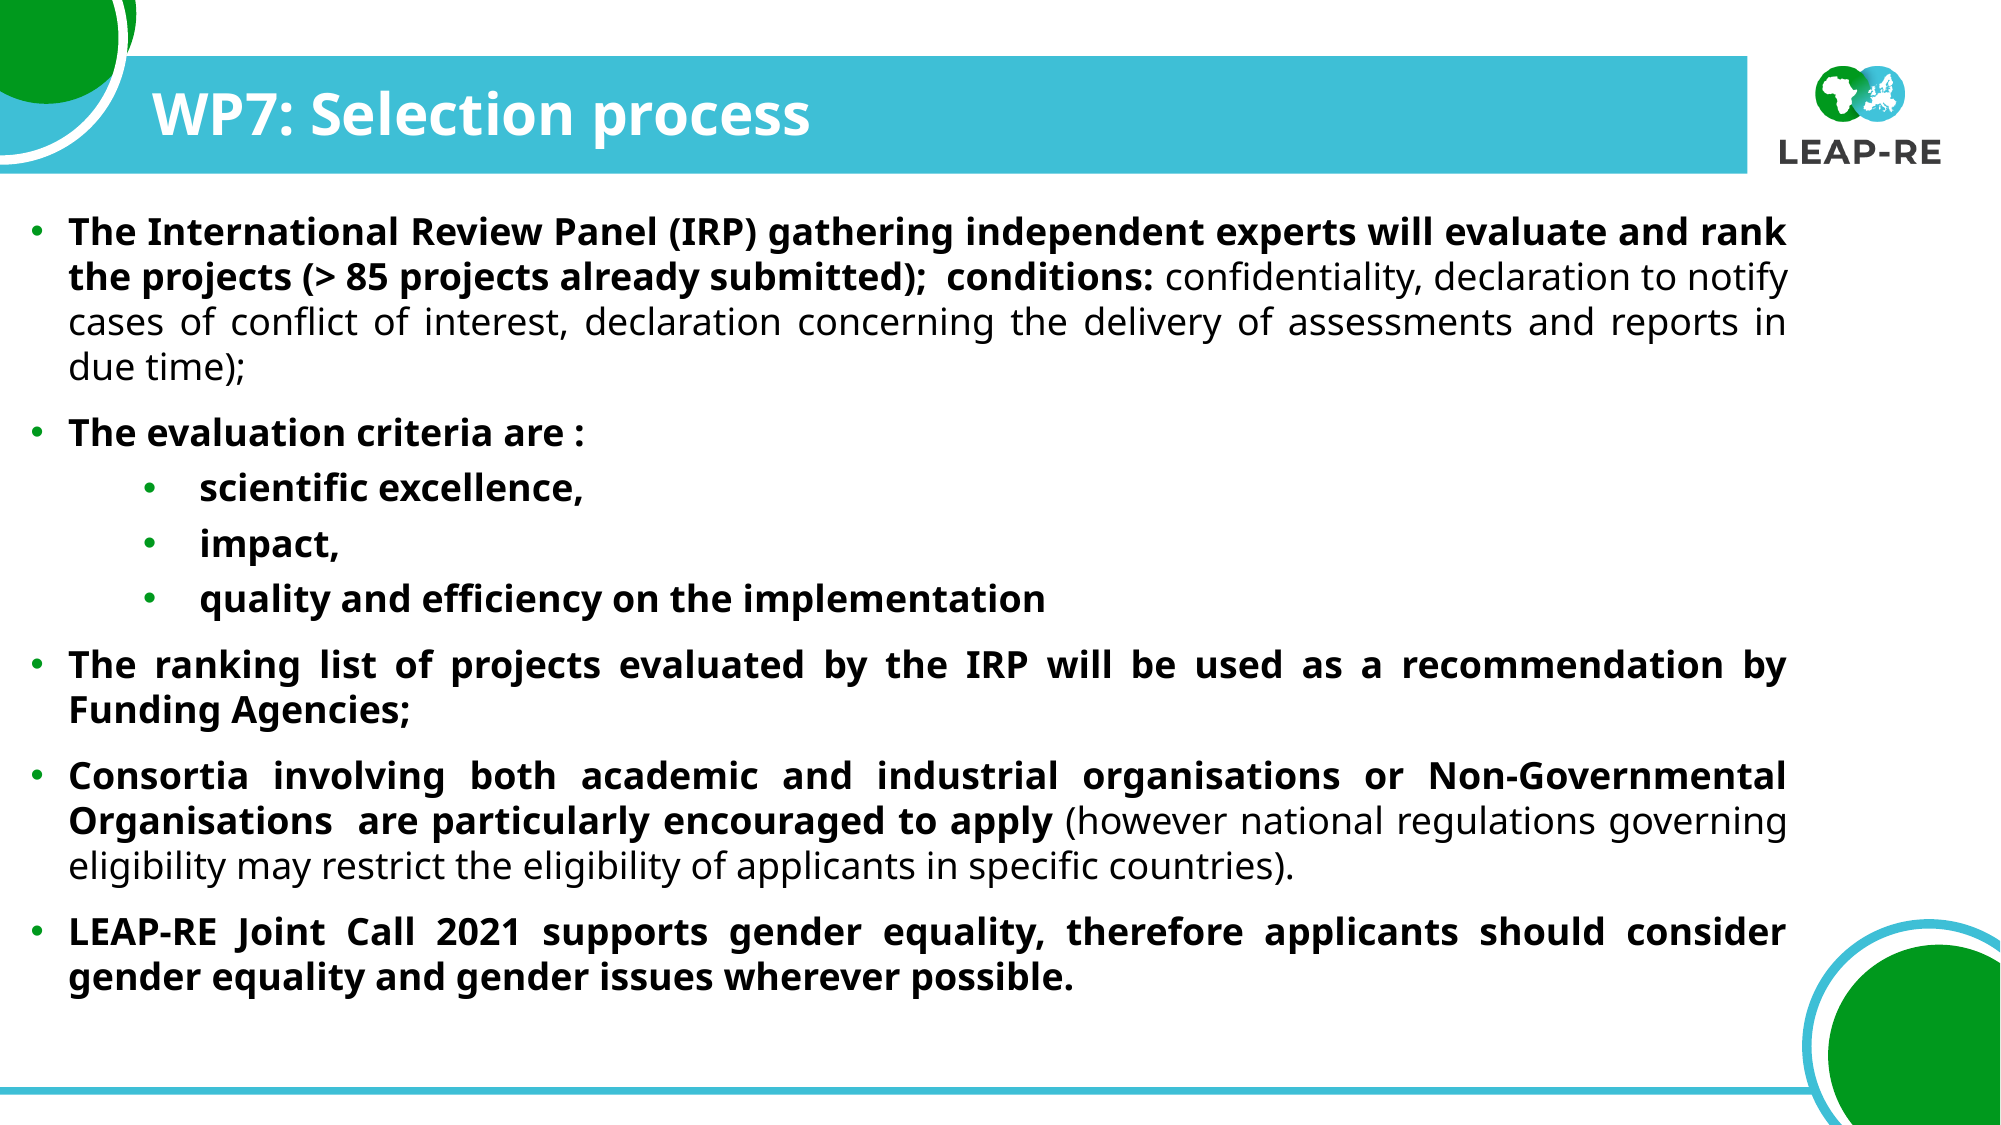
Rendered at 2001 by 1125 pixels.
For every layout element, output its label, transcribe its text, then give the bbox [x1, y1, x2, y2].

list [135, 196, 1830, 1051]
picture [1777, 63, 1943, 166]
text_box The International Review Panel (IRP) gathering independent experts will evaluate and rank the projects (> 85 projects already submitted); conditions: confidentiality, declaration to notify cases of conflict of interest, declaration concerning the delivery of assessments and reports in due time); The evaluation criteria are : scientific excellence, impact, quality and efficiency on the implementation The ranking list of projects evaluated by the IRP will be used as a recommendation by Funding Agencies; Consortia involving both academic and industrial organisations or Non-Governmental Organisations are particularly encouraged to apply (however national regulations governing eligibility may restrict the eligibility of applicants in specific countries). LEAP-RE Joint Call 2021 supports gender equality, therefore applicants should consider gender equality and gender issues wherever possible. [15, 200, 1804, 1055]
title WP7: Selection process [137, 74, 1725, 159]
